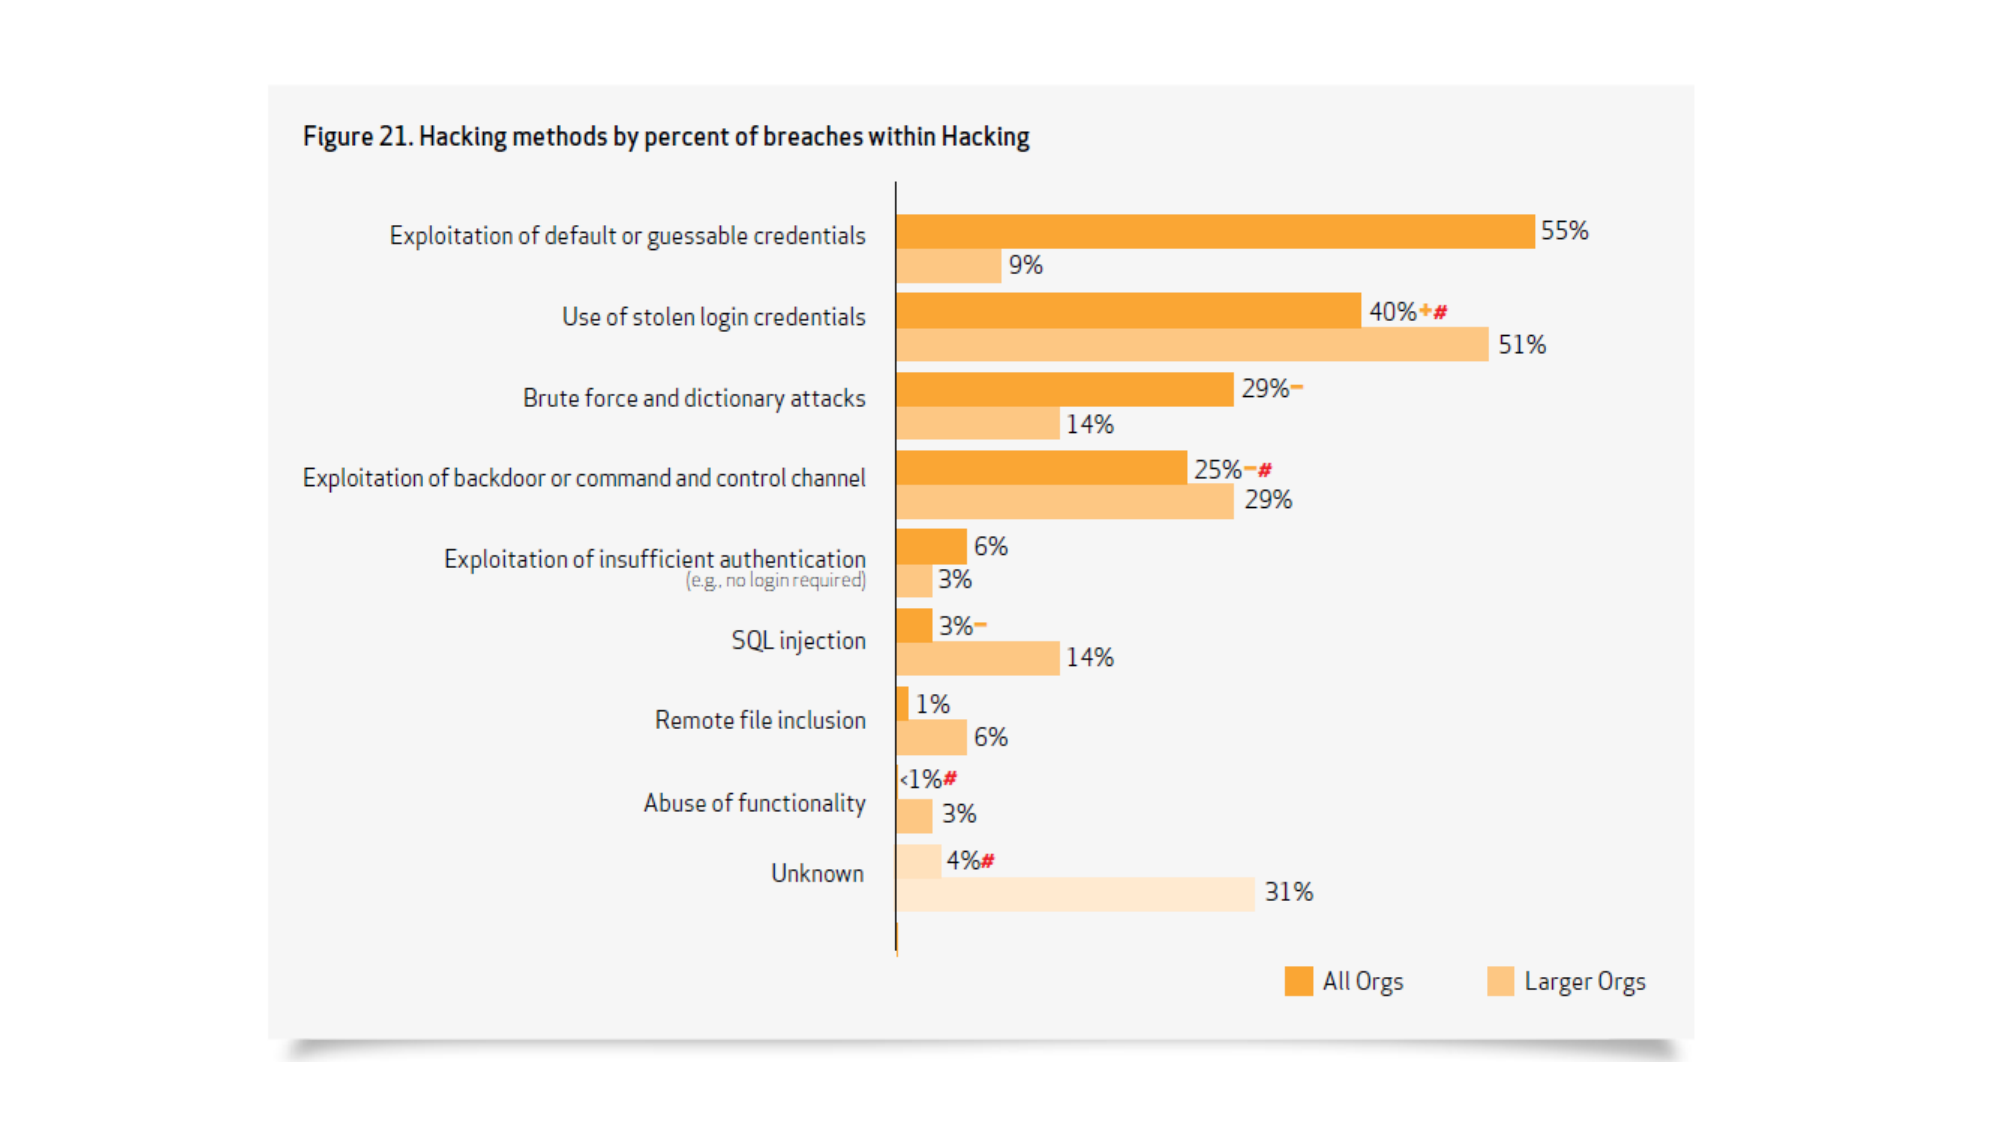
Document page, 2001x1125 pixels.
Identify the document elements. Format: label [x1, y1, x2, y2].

picture [249, 63, 1750, 1062]
